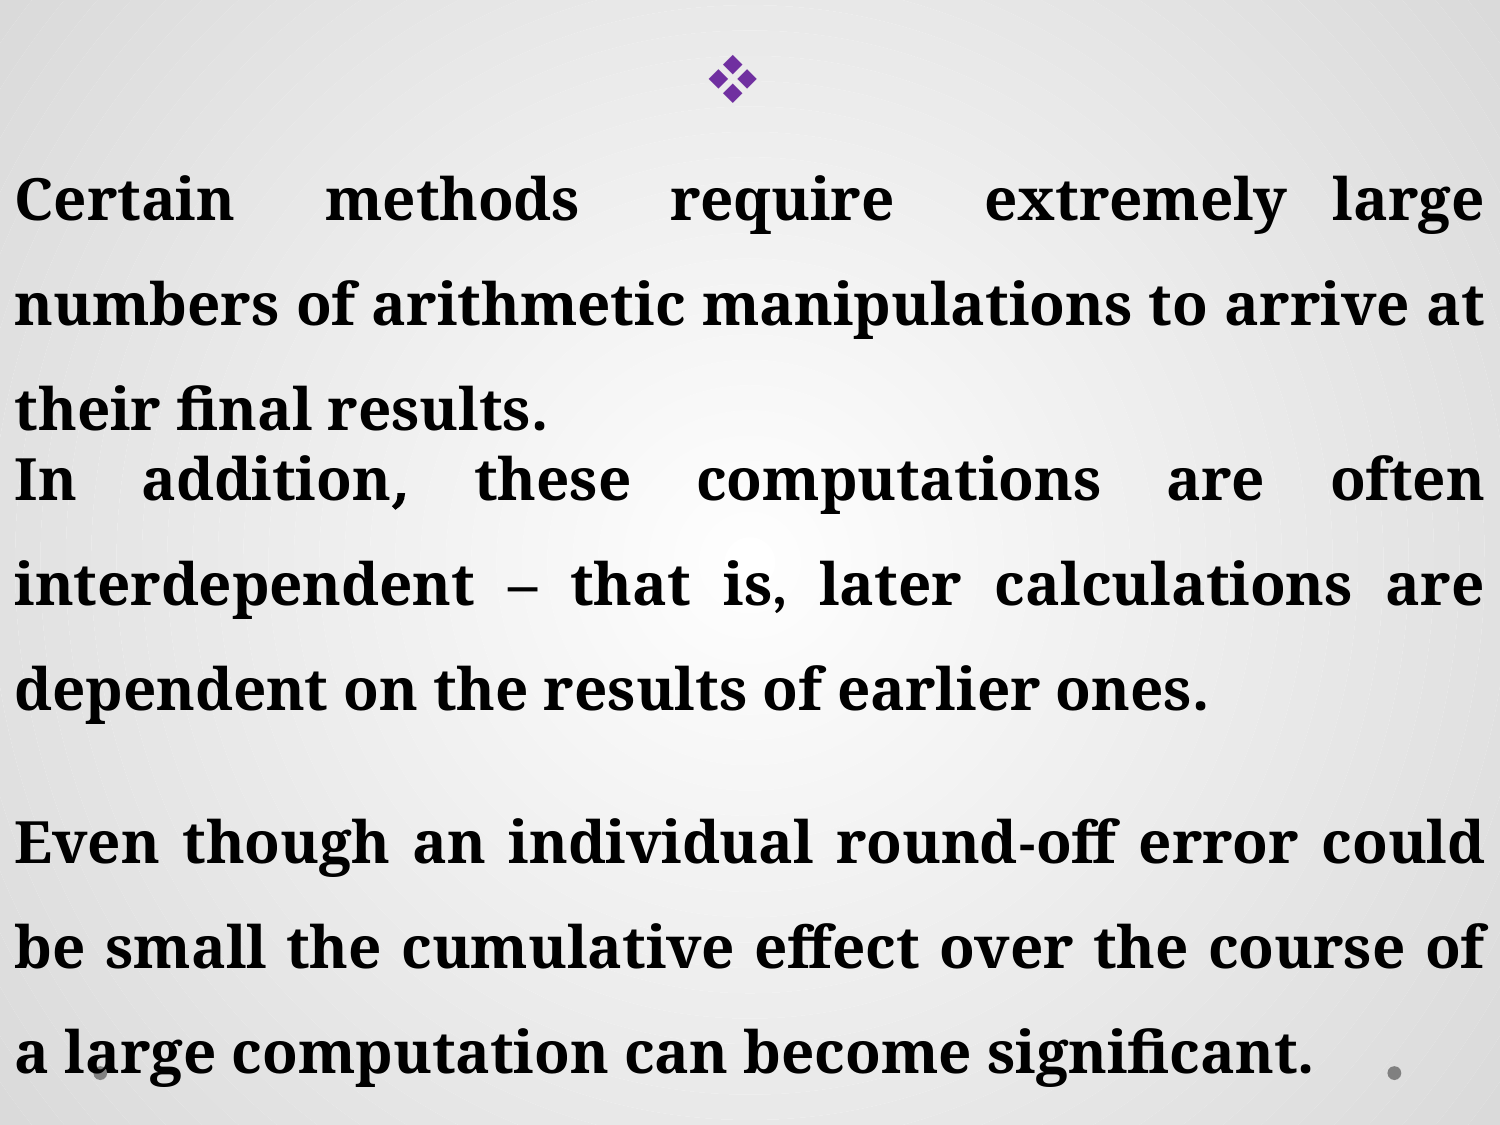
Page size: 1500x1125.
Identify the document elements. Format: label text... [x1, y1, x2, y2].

text_box In addition, these computations are often interdependent – that is, later calculations are dependent on the results of earlier ones. [0, 399, 1500, 730]
